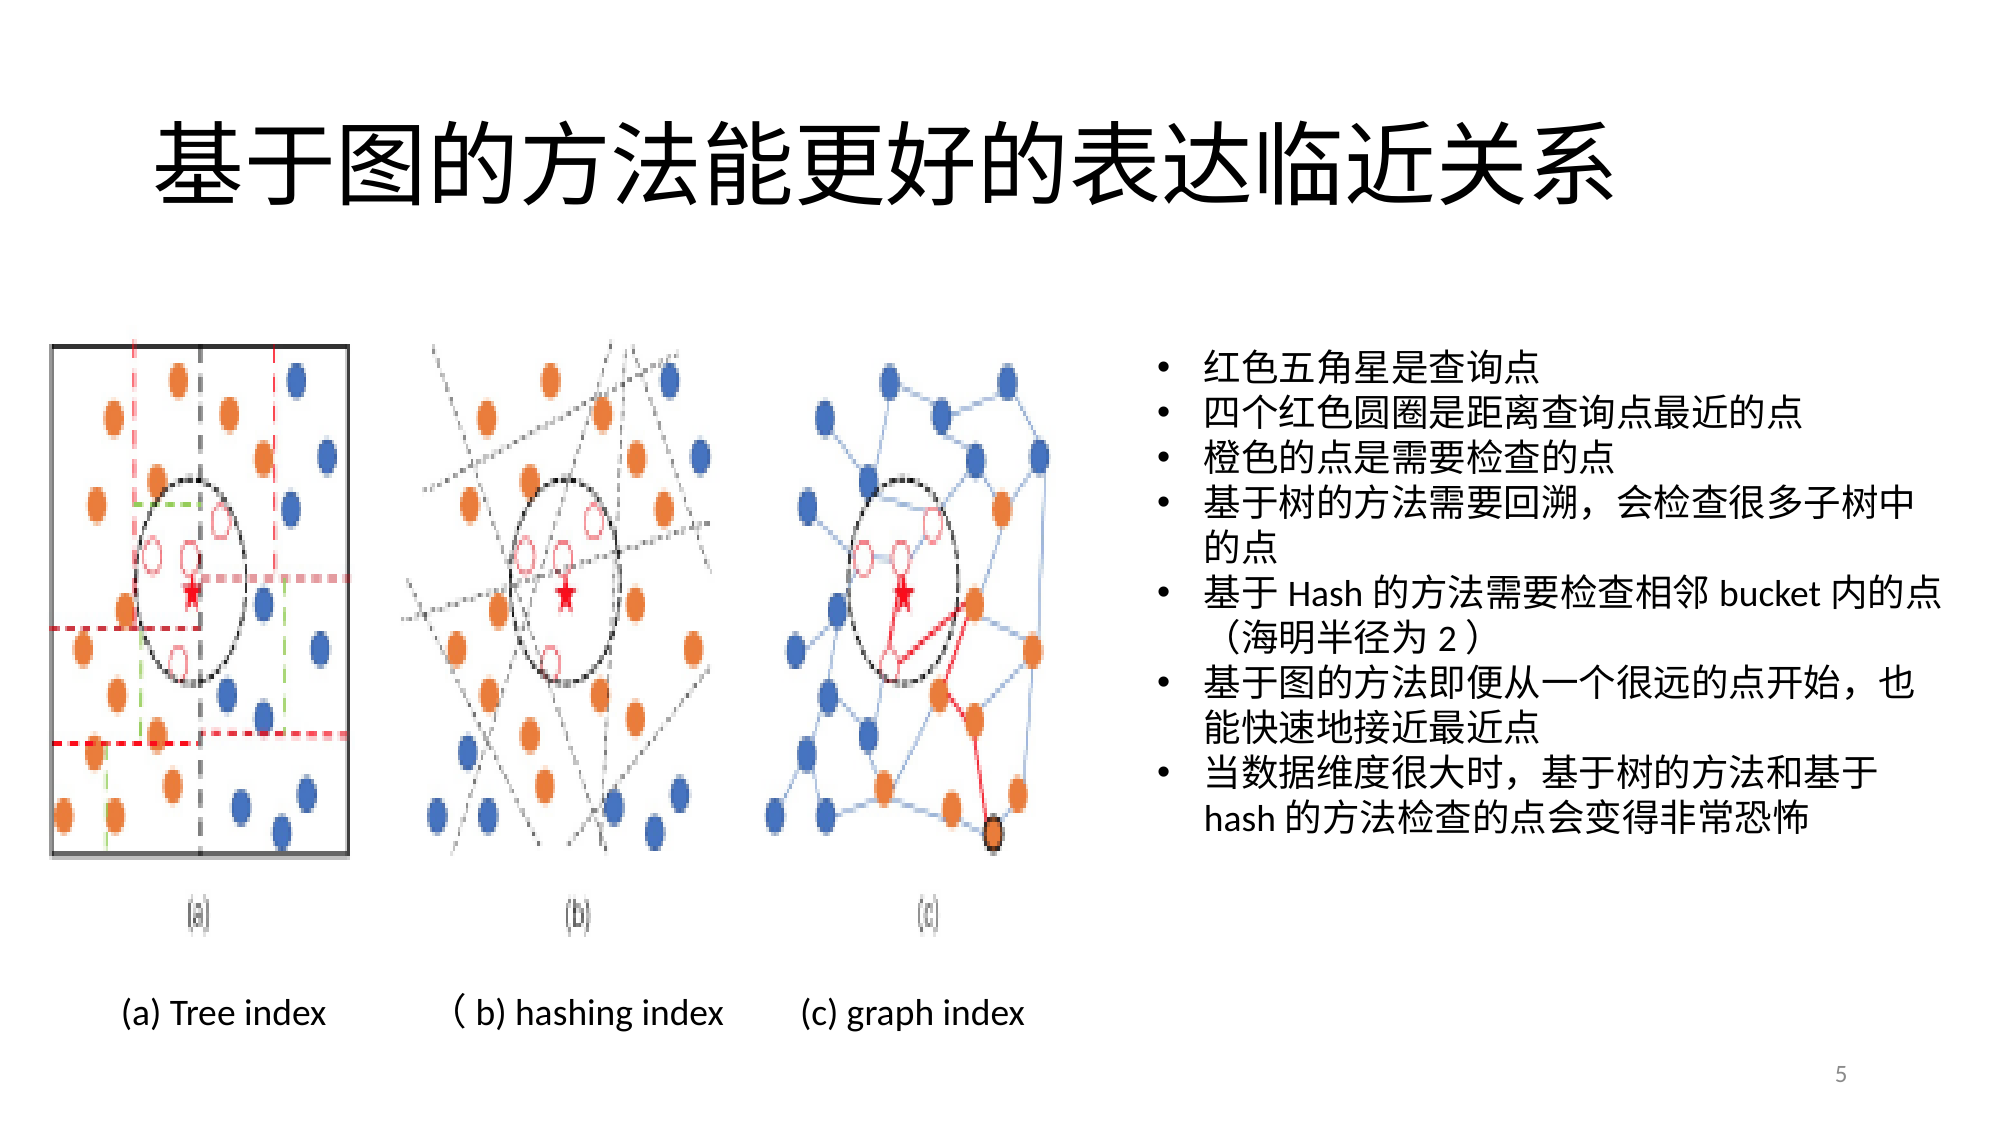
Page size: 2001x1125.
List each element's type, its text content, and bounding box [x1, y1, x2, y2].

text_box 红色五角星是查询点 四个红色圆圈是距离查询点最近的点 橙色的点是需要检查的点 基于树的方法需要回溯，会检查很多子树中的点 基于Hash的方法需要检查相邻bucket内的点（海明半径为2） 基于图的方法即便从一个很远的点开始，也能快速地接近最近点 当数据维度很大时，基于树的方法和基于hash的方法检查的点会变得非常恐怖 [1142, 336, 1962, 892]
title 基于图的方法能更好的表达临近关系 [137, 59, 1863, 278]
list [18, 268, 1080, 990]
slide_number 5 [1412, 1042, 1863, 1103]
text_box (a) Tree index （b) hashing index (c) graph index [106, 980, 1110, 1041]
